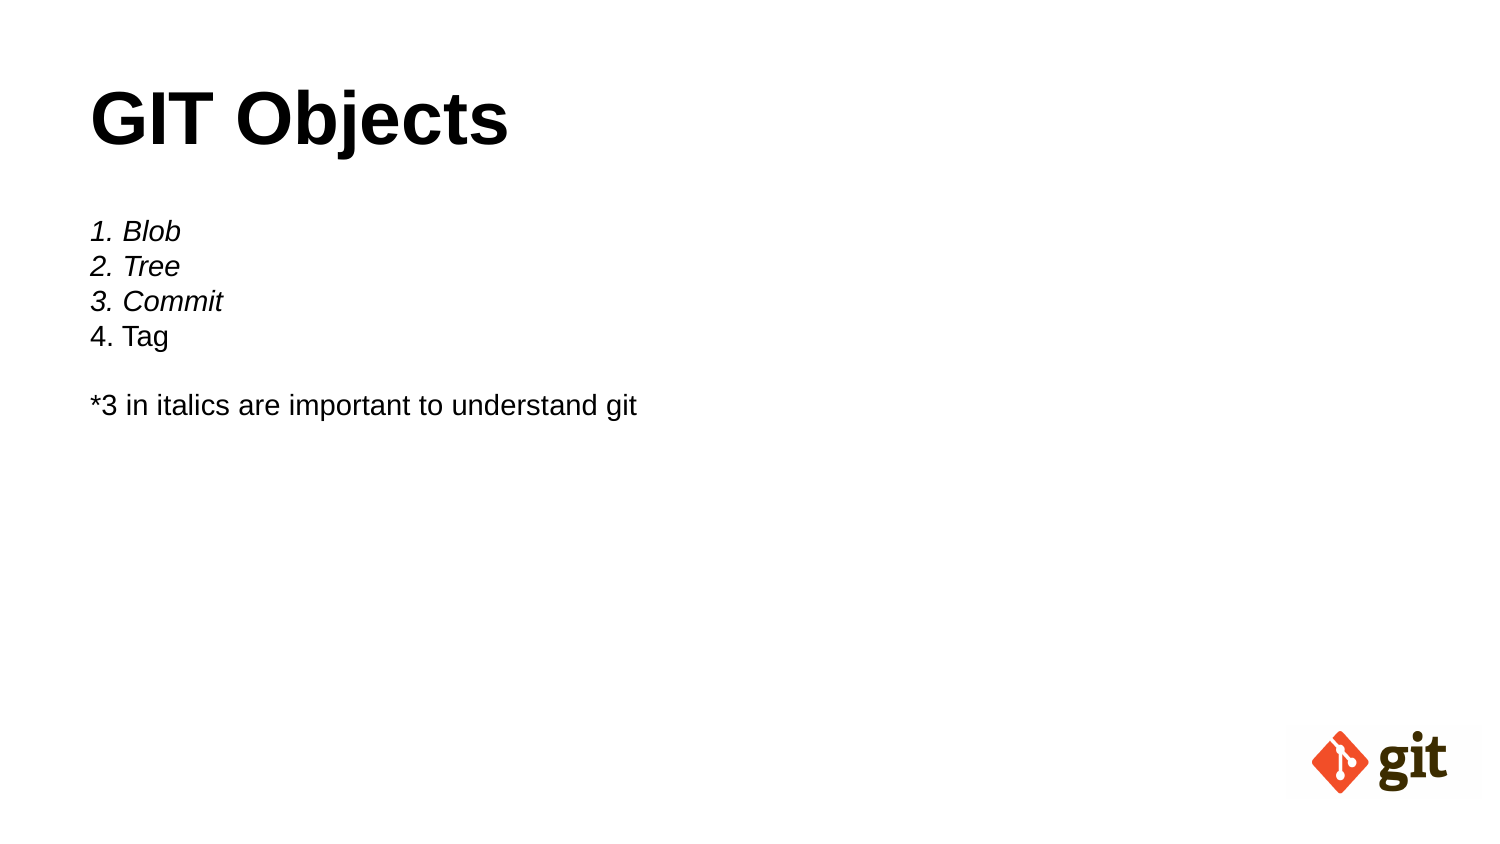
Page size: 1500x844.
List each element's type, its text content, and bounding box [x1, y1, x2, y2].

list 1. Blob 2. Tree 3. Commit 4. Tag *3 in italics are important to understand git [75, 196, 1425, 808]
picture [1285, 724, 1482, 799]
title GIT Objects [75, 33, 1425, 175]
